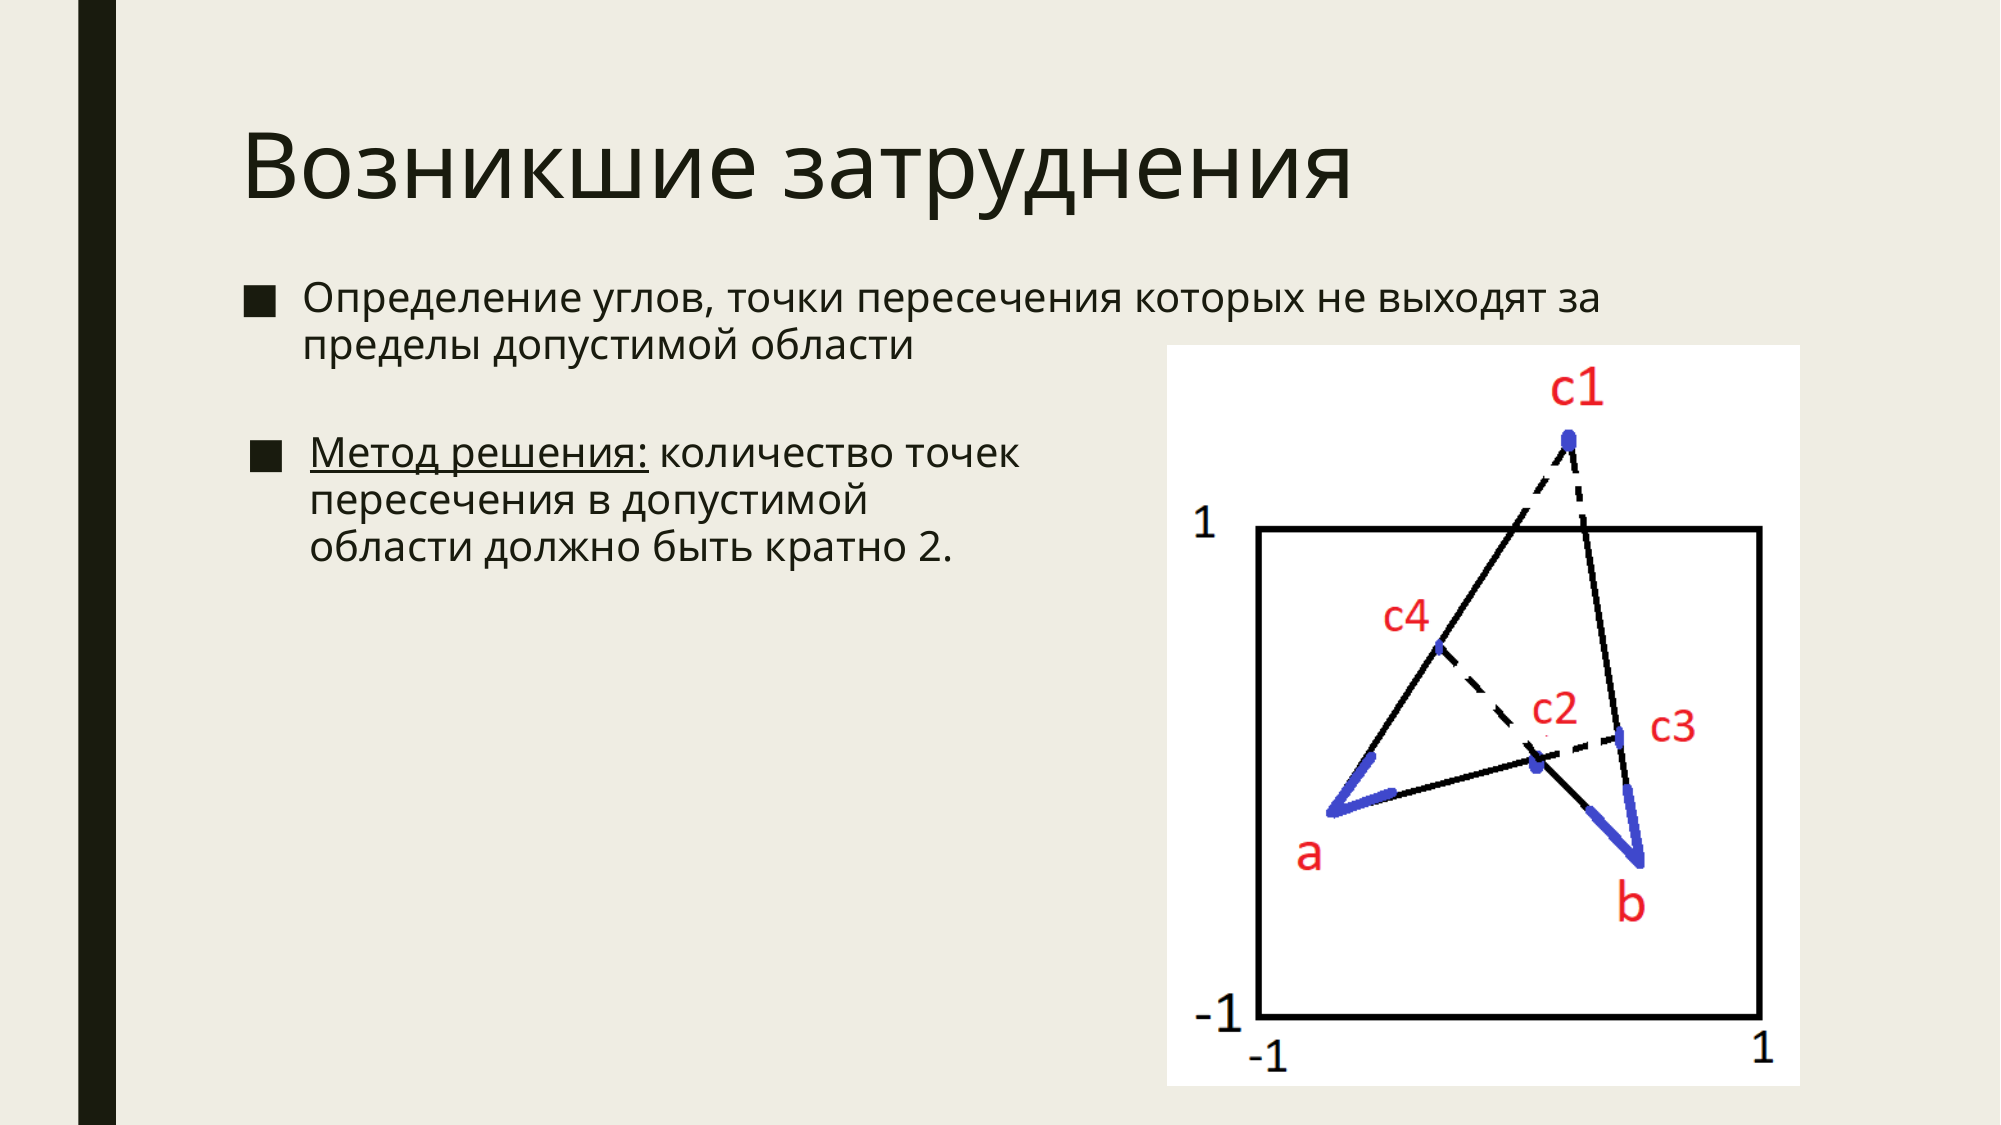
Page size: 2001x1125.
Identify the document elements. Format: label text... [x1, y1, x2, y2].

list Определение углов, точки пересечения которых не выходят за пределы допустимой области [225, 267, 1800, 394]
picture [1167, 345, 1800, 1086]
title Возникшие затруднения [225, 112, 1800, 267]
text_box Метод решения: количество точек пересечения в допустимой области должно быть кратно 2. [231, 421, 1041, 1046]
